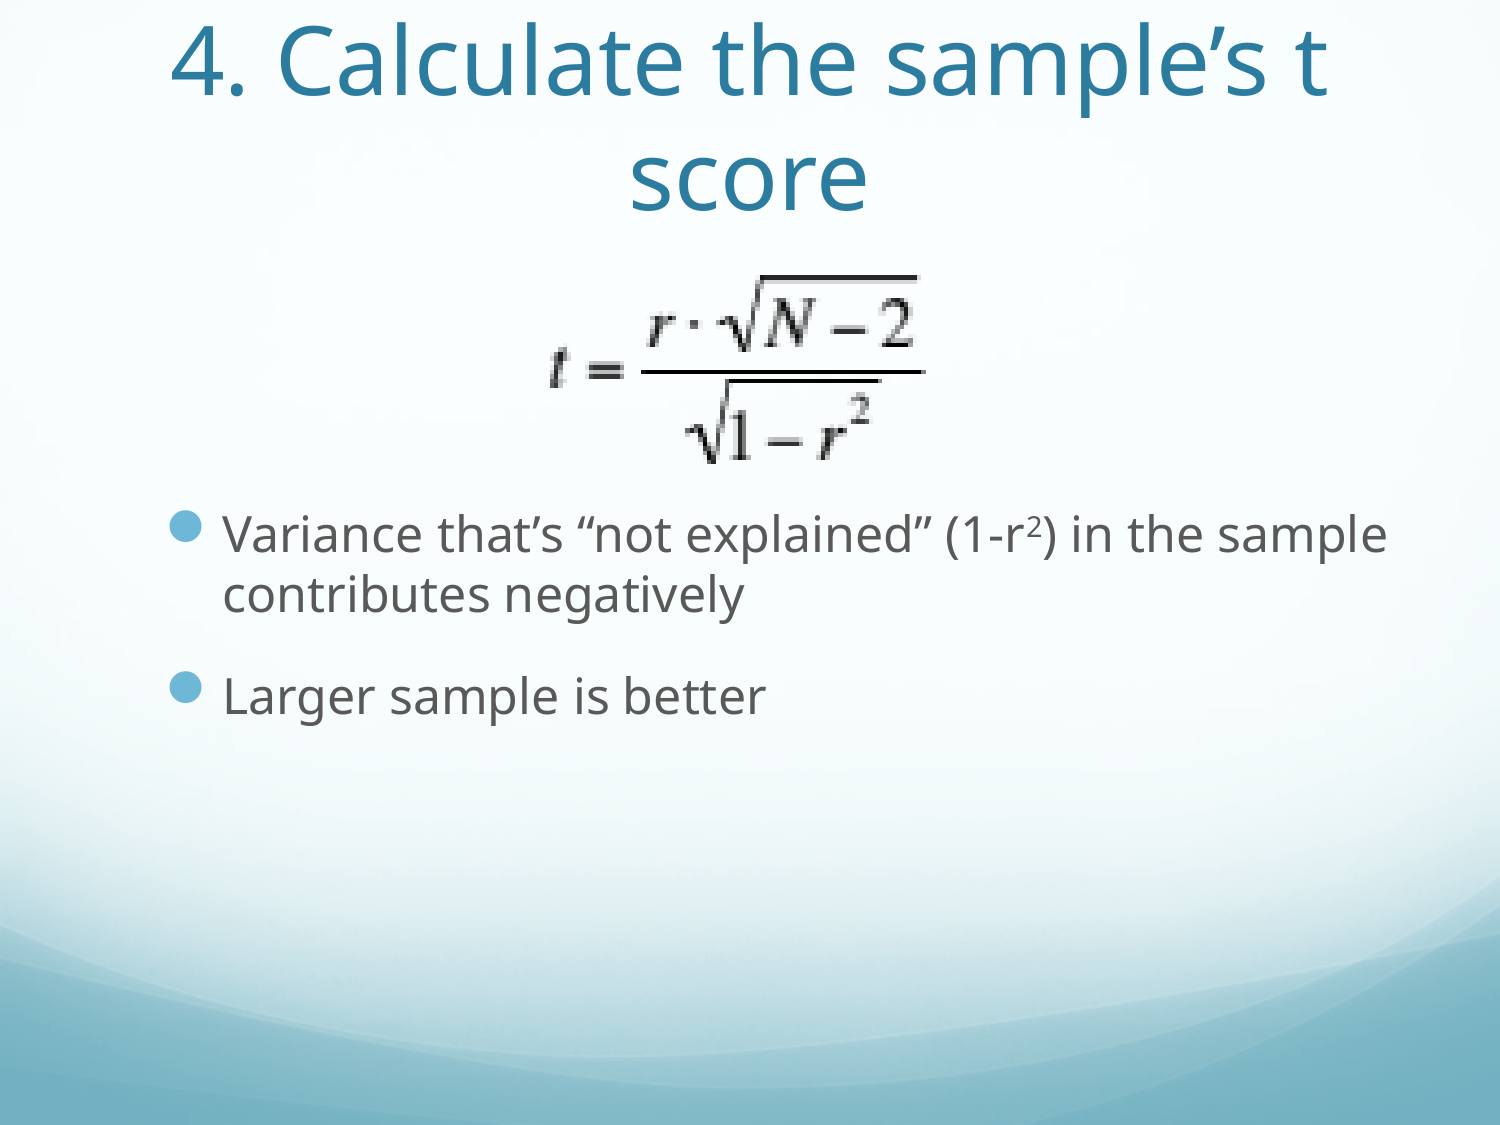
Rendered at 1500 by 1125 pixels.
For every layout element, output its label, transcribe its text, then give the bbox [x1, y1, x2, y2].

list Variance that’s “not explained” (1-r2) in the sample contributes negatively Larger sample is better [150, 495, 1425, 988]
title 4. Calculate the sample’s t score [90, 17, 1410, 237]
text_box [536, 270, 927, 467]
